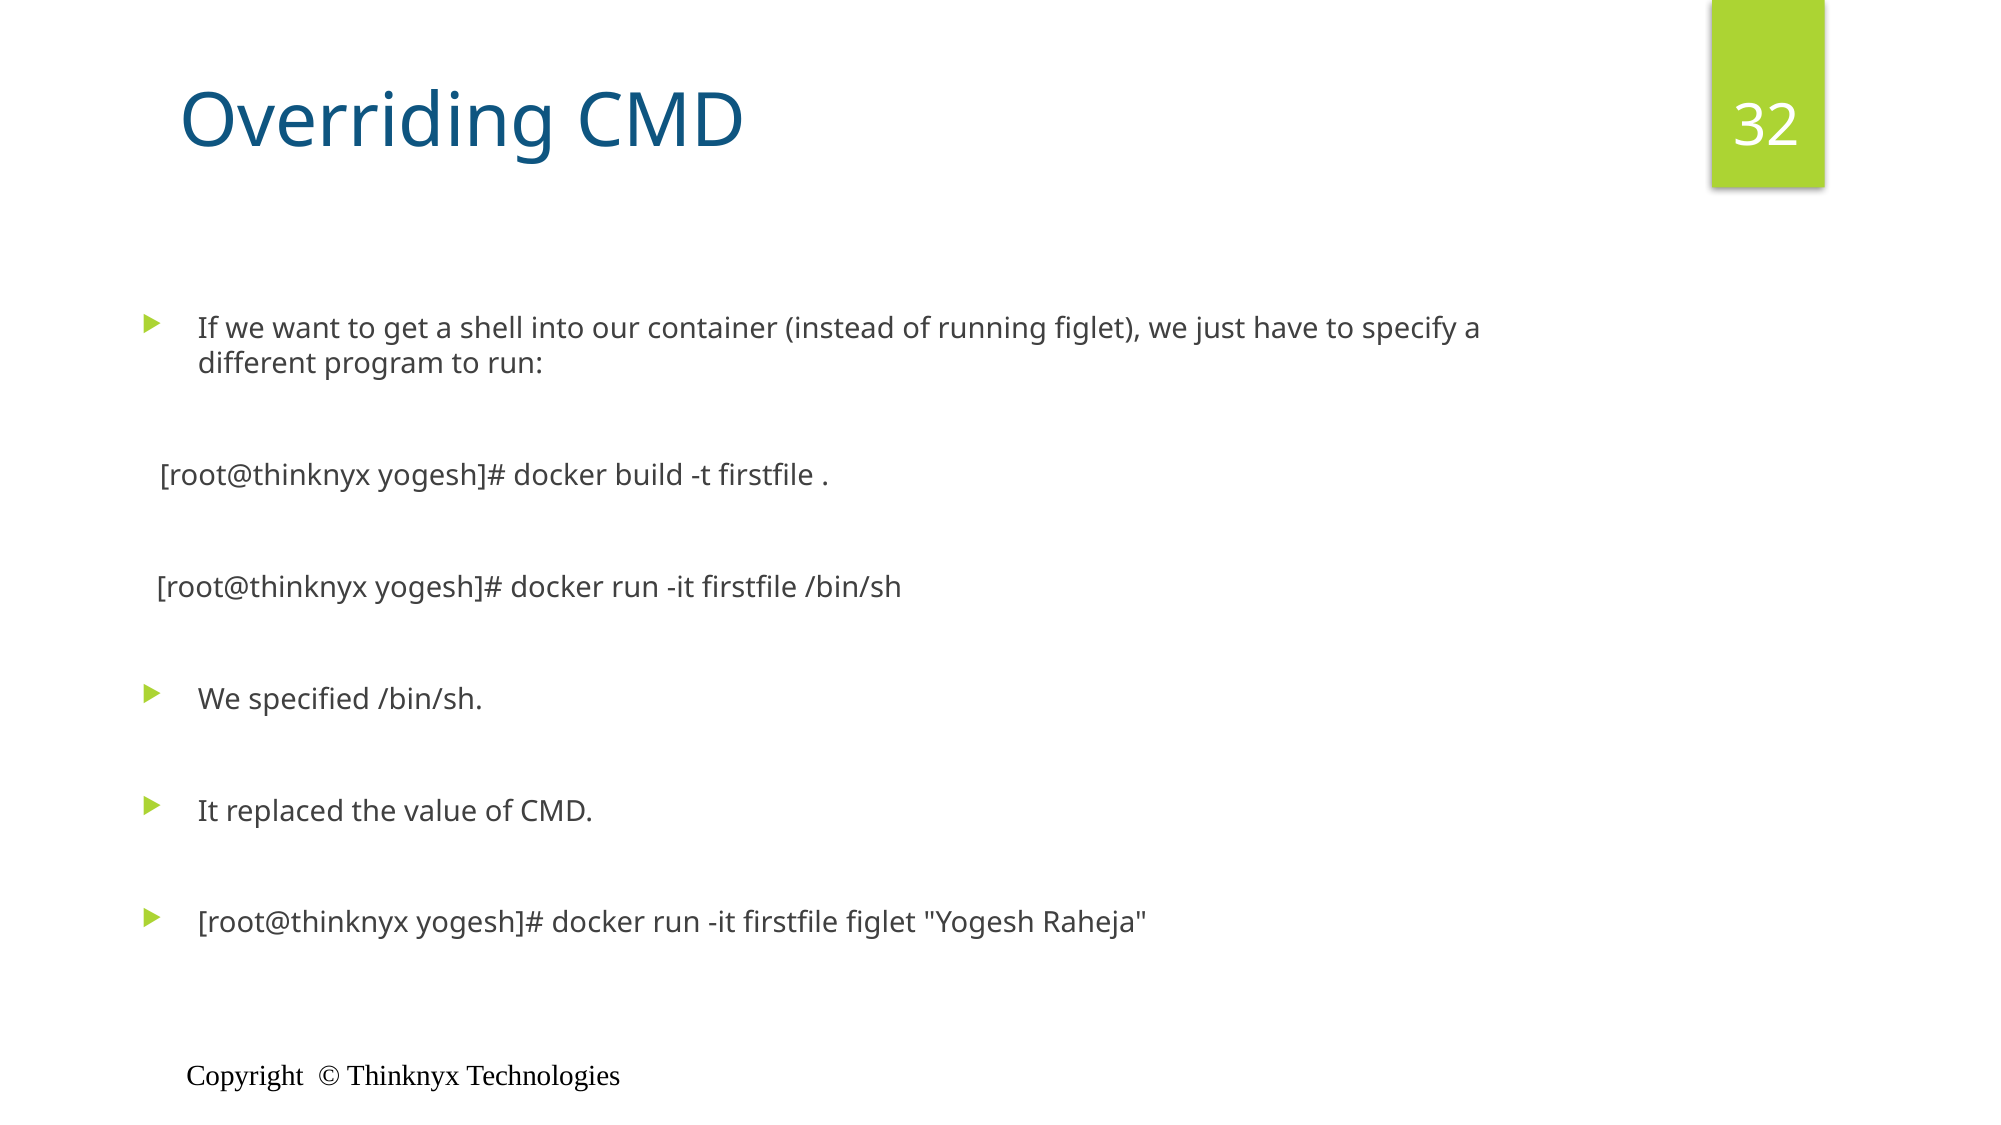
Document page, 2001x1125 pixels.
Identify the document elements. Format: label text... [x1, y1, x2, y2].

list If we want to get a shell into our container (instead of running figlet), we just have to specify a different program to run: [root@thinknyx yogesh]# docker build -t firstfile . [root@thinknyx yogesh]# docker run -it firstfile /bin/sh We specified /bin/sh. It replaced the value of CMD. [root@thinknyx yogesh]# docker run -it firstfile figlet "Yogesh Raheja" [126, 236, 1515, 1049]
title Overriding CMD [164, 47, 1515, 186]
slide_number 32 [1698, 48, 1836, 175]
footer Copyright © Thinknyx Technologies [86, 1048, 720, 1099]
